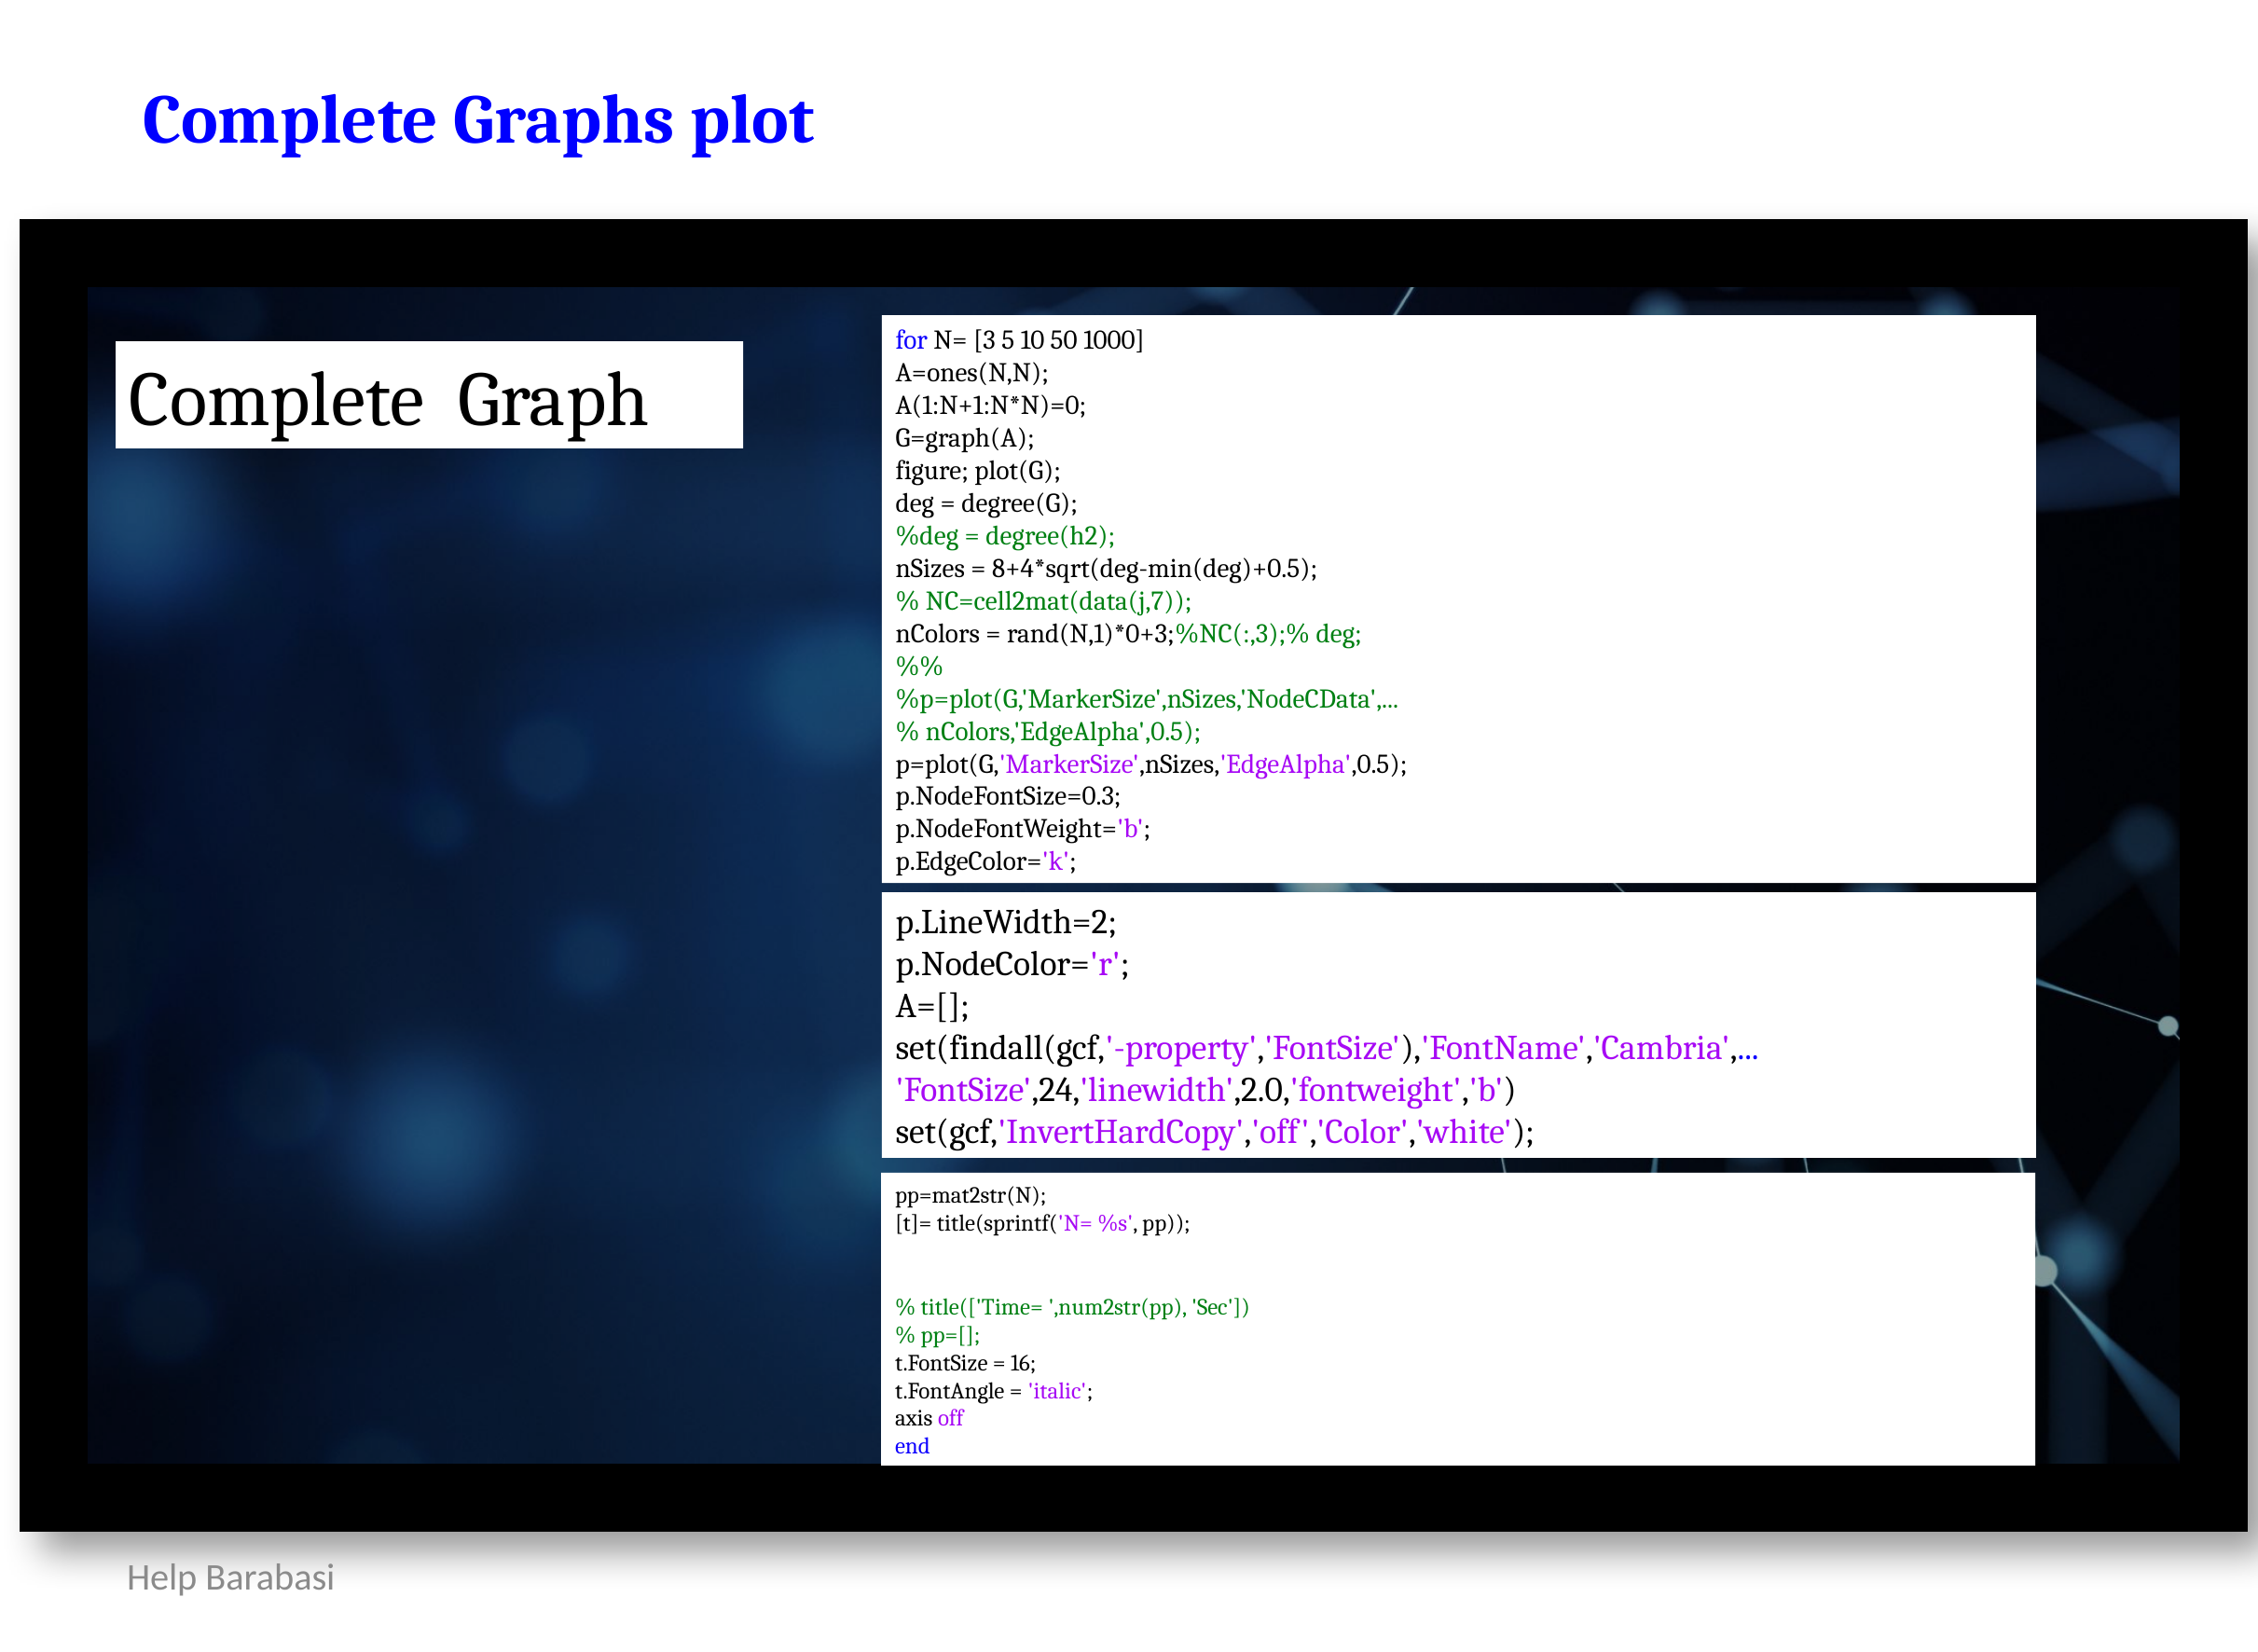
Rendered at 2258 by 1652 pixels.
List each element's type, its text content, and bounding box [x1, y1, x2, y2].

slide_number Help Barabasi [113, 1531, 640, 1619]
text_box Complete Graphs plot [114, 65, 2032, 164]
picture [87, 286, 2181, 1465]
